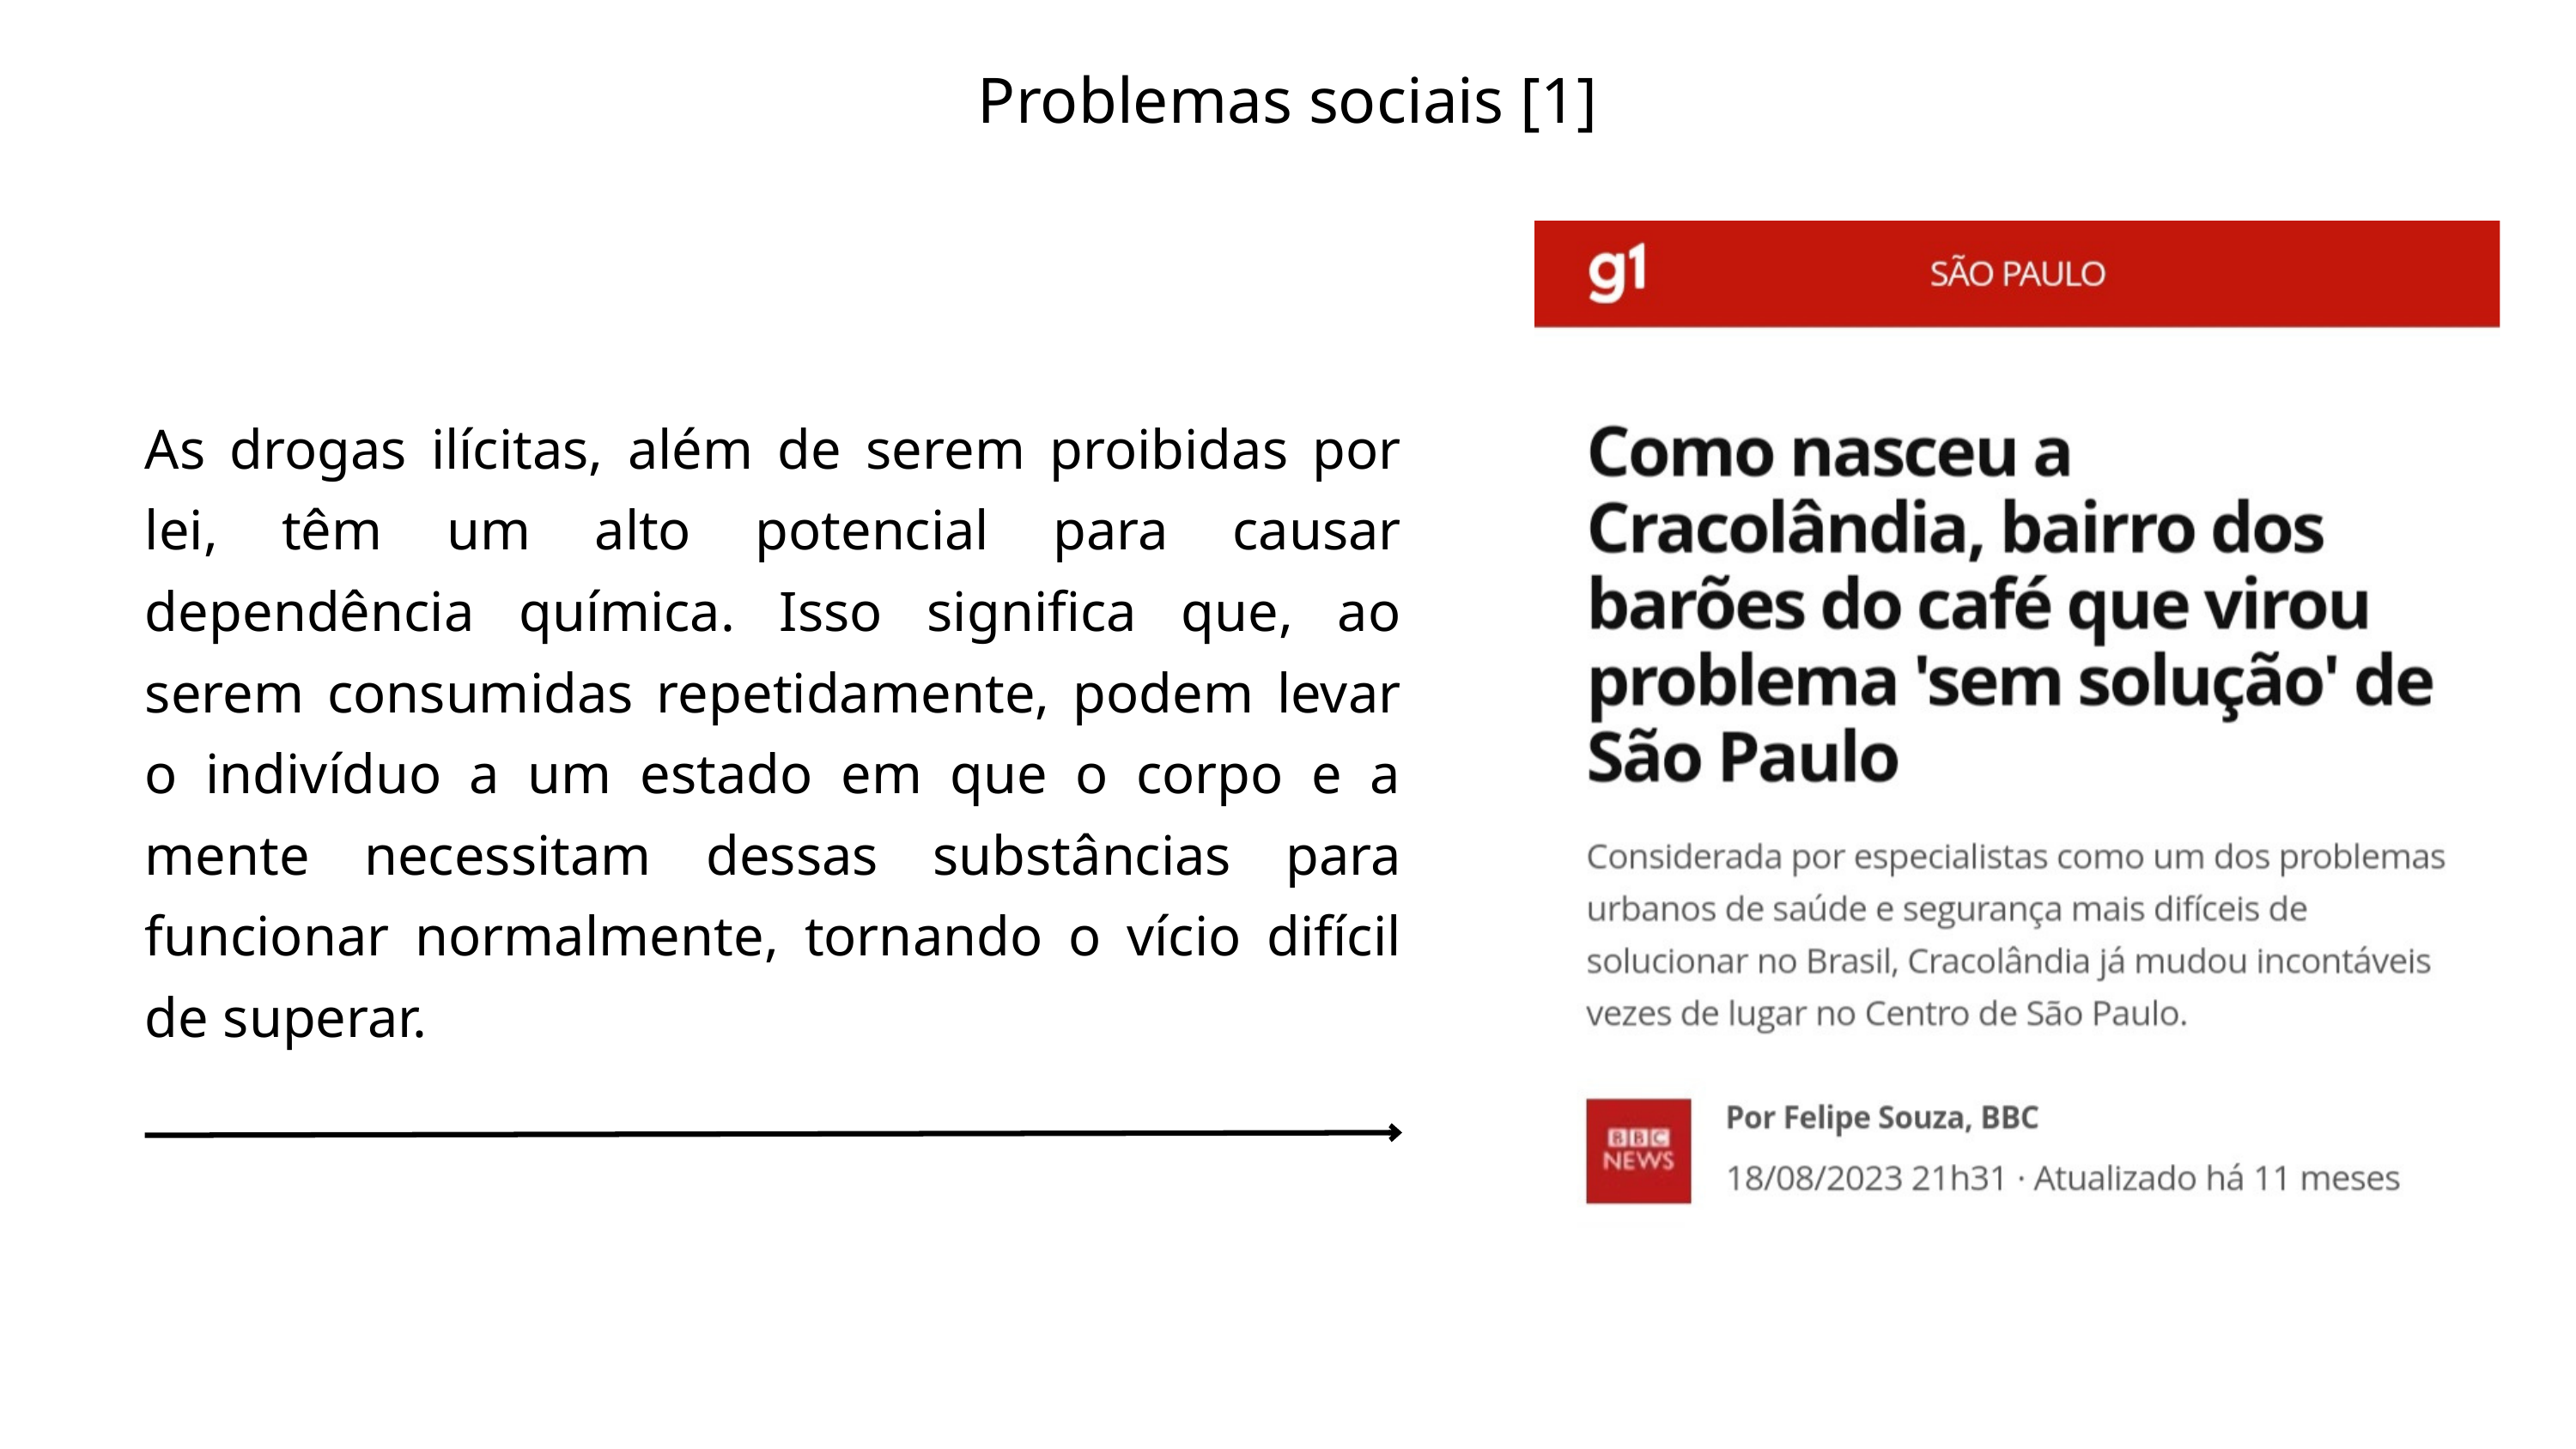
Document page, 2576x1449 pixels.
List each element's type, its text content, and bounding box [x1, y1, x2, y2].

text_box [1534, 221, 2500, 1228]
text_box Problemas sociais [1] [909, 47, 1667, 136]
text_box As drogas ilícitas, além de serem proibidas por lei, têm um alto potencial para causar dependência química. Isso significa que, ao serem consumidas repetidamente, podem levar o indivíduo a um estado em que o corpo e a mente necessitam dessas substâncias para funcionar normalmente, tornando o vício difícil de superar. [144, 398, 1402, 1048]
text_box [144, 1126, 1402, 1139]
